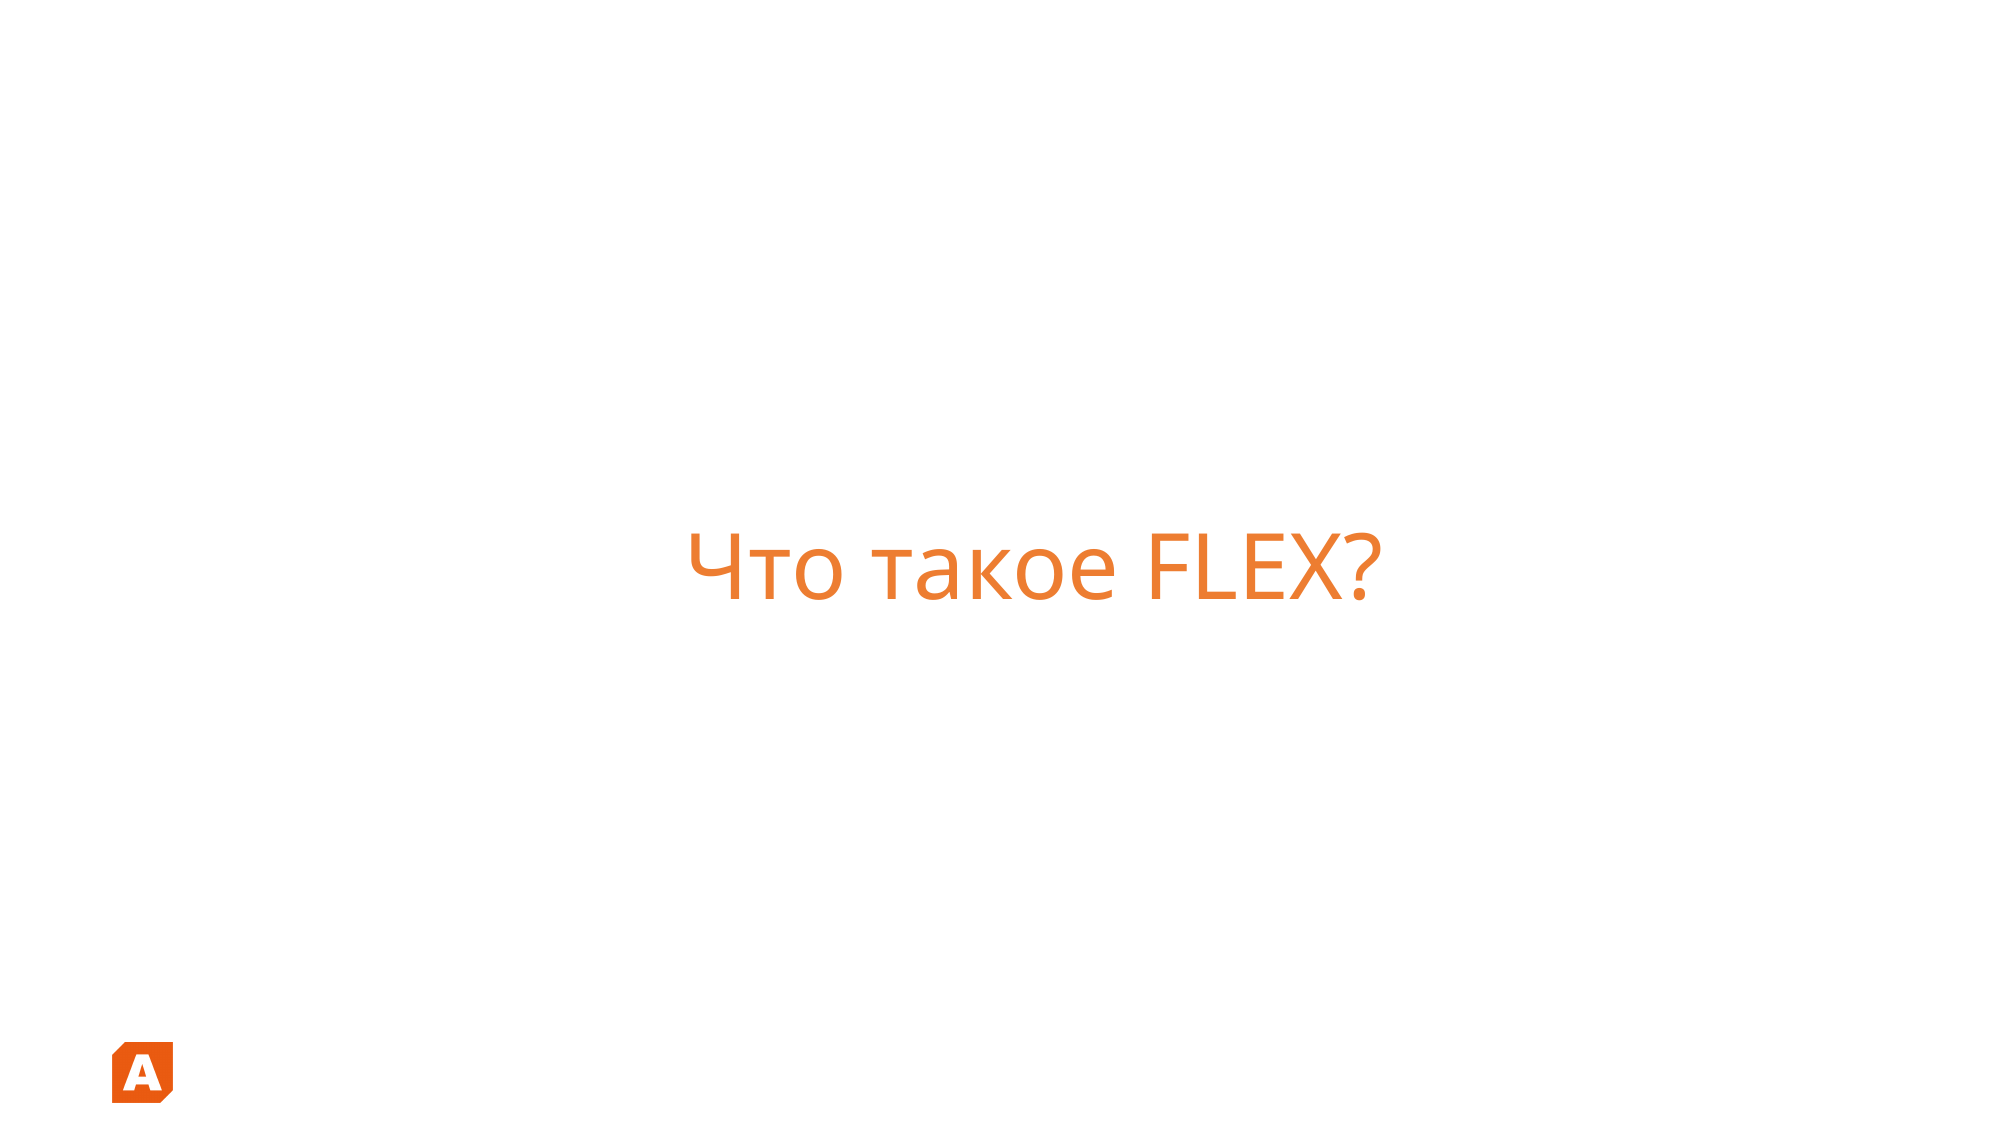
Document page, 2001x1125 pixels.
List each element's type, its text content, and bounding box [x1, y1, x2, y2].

title Что такое FLEX? [367, 404, 1700, 721]
picture [112, 1042, 173, 1103]
